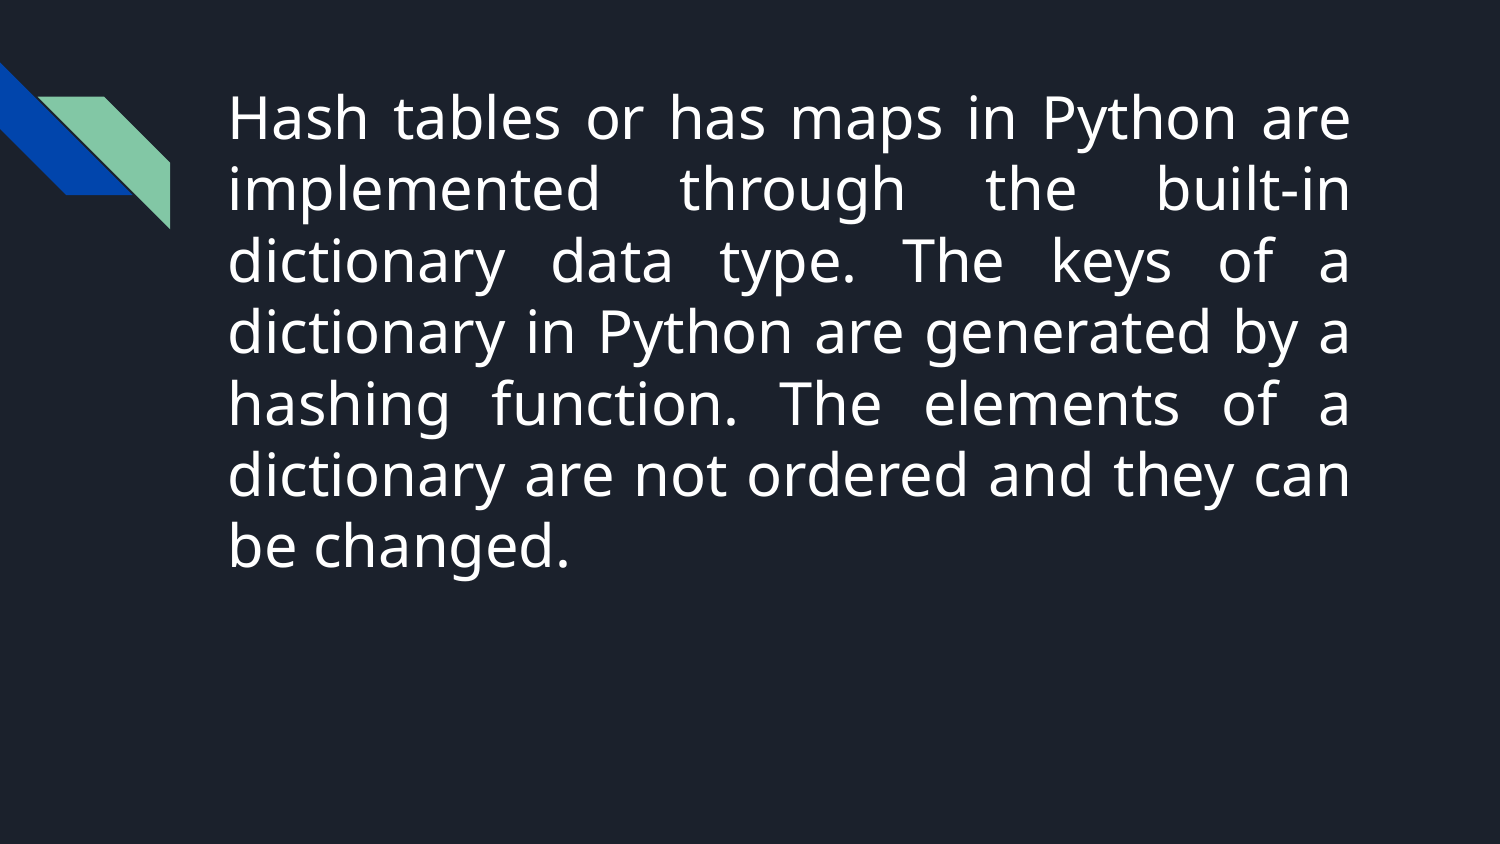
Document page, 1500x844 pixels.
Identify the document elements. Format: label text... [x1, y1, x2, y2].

title Hash tables or has maps in Python are implemented through the built-in dictionary data type. The keys of a dictionary in Python are generated by a hashing function. The elements of a dictionary are not ordered and they can be changed. [212, 64, 1368, 215]
